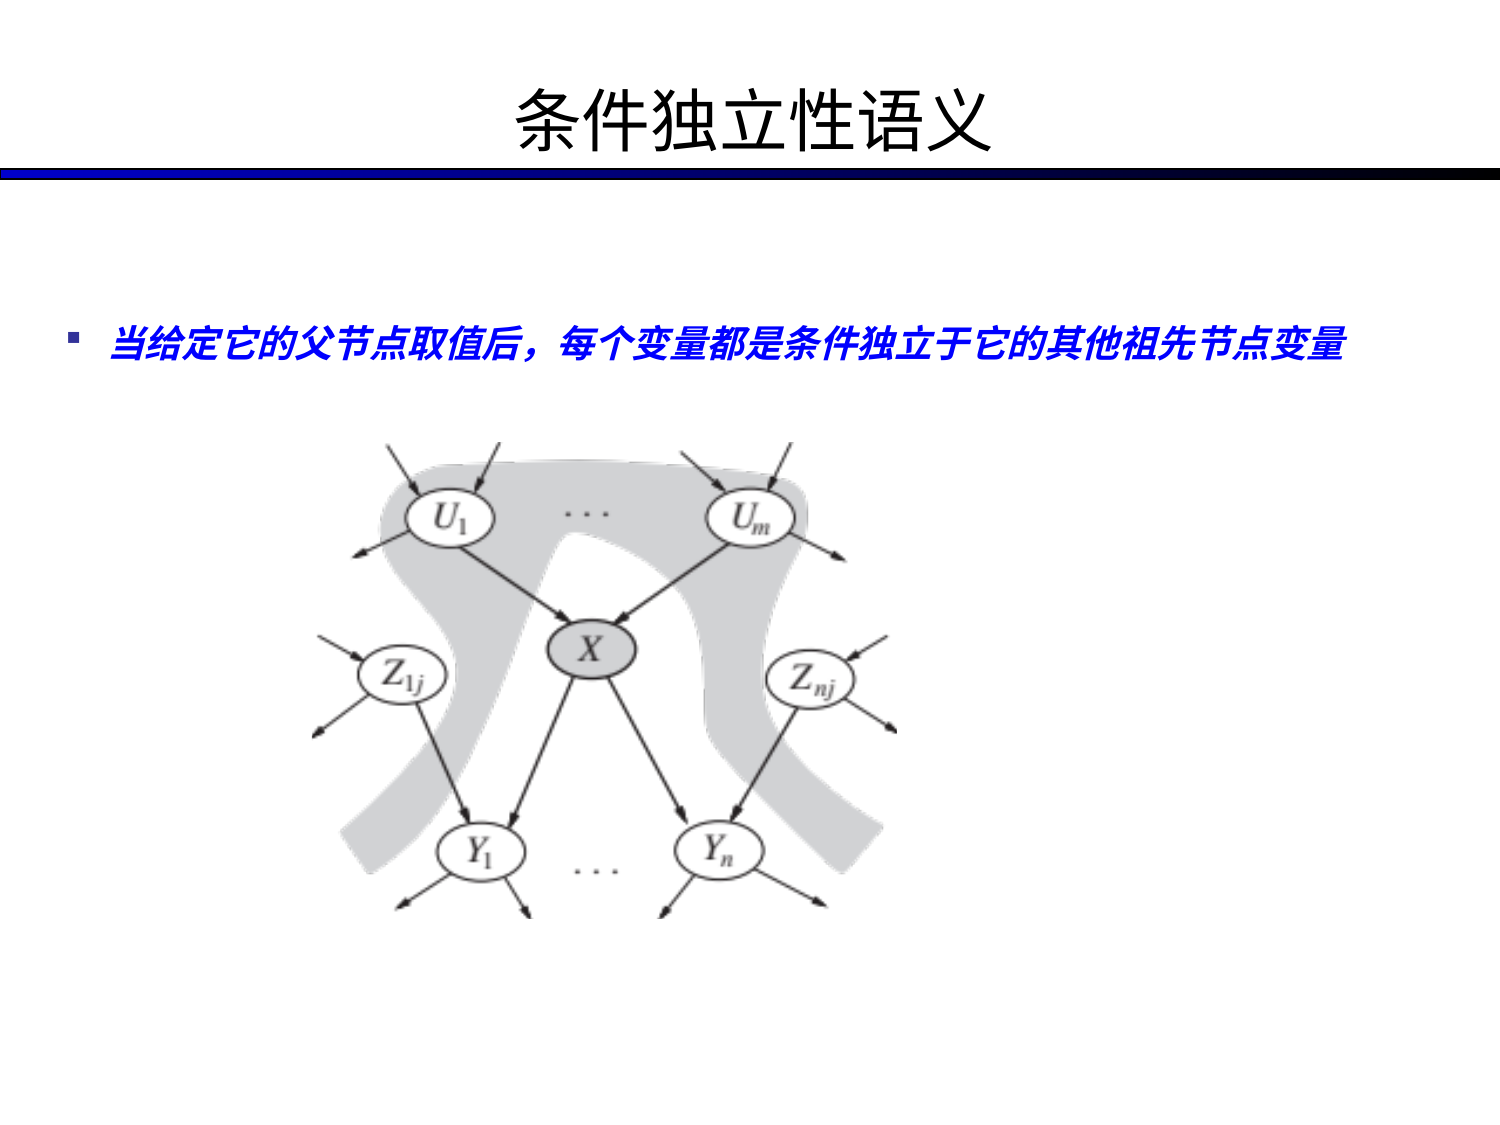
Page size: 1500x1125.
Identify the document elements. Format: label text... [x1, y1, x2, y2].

picture [311, 441, 898, 919]
list 当给定它的父节点取值后，每个变量都是条件独立于它的其他祖先节点变量 [49, 312, 1451, 460]
title 条件独立性语义 [134, 46, 1373, 191]
